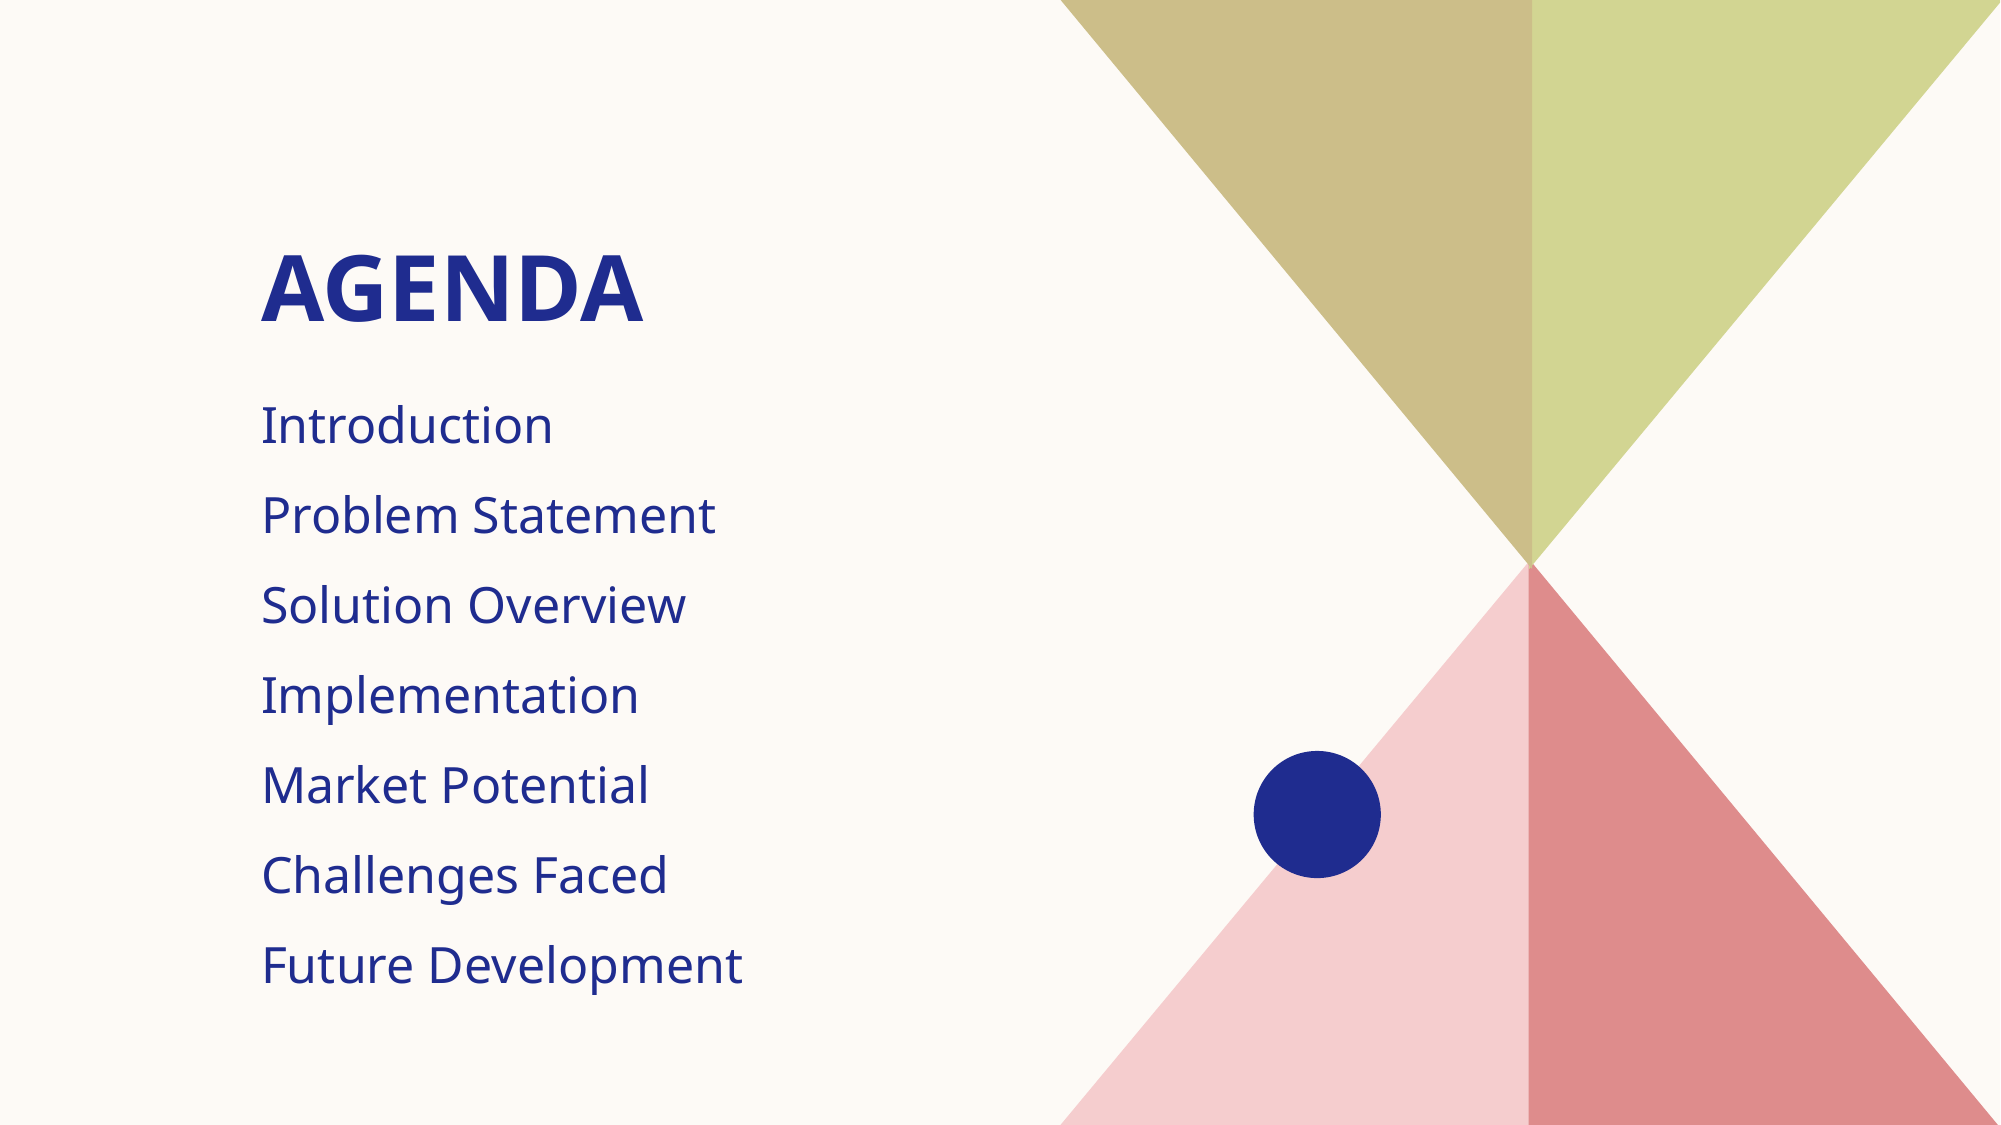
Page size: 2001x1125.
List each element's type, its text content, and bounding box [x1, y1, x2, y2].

title AGENDA [246, 222, 1180, 349]
list Introduction​ Problem Statement ​Solution Overview Implementation Market Potential​ Challenges Faced Future Development [246, 355, 1180, 1050]
